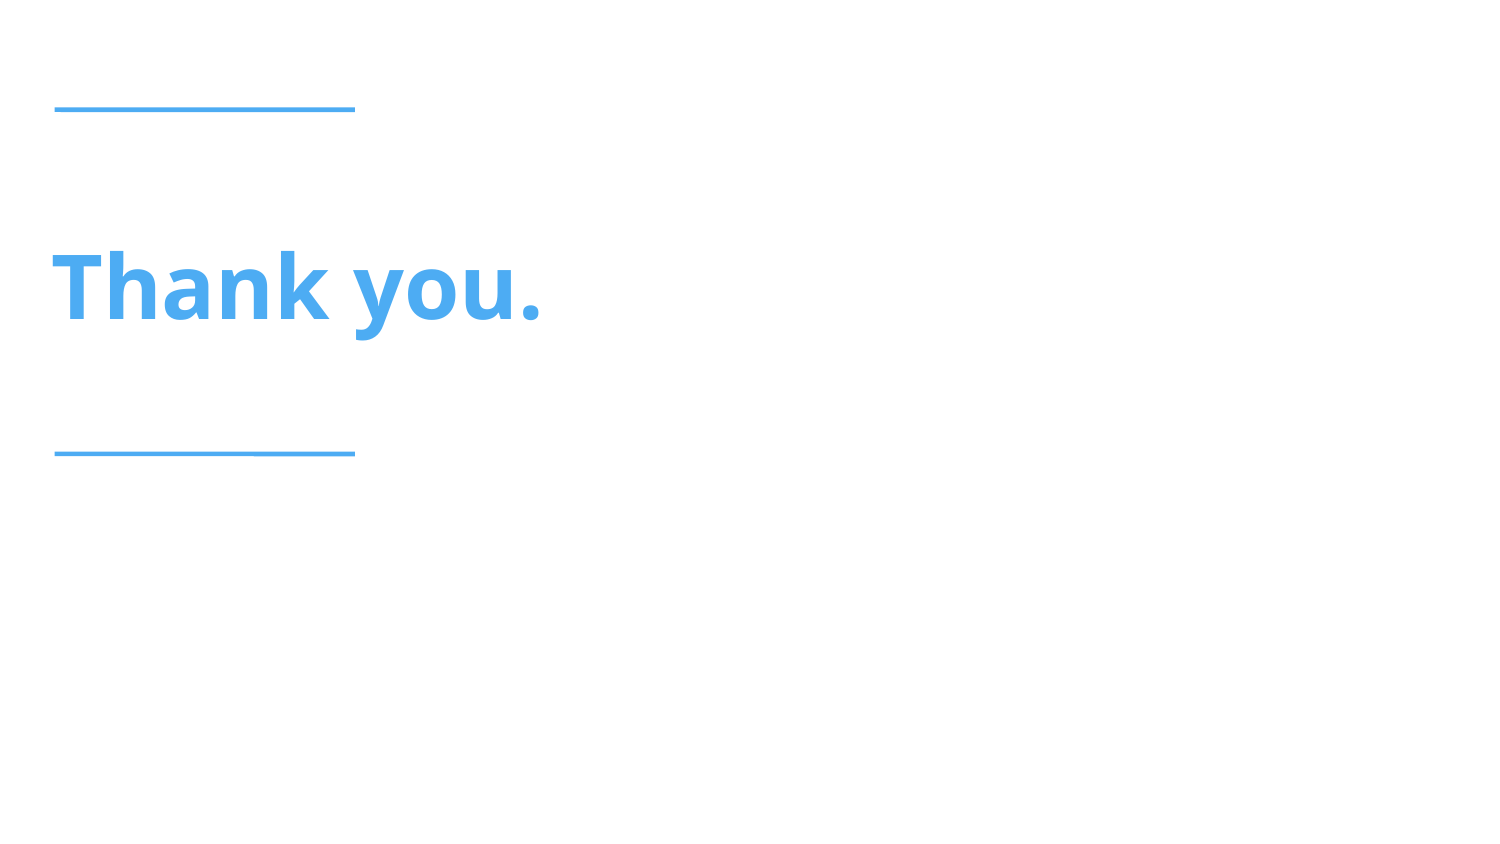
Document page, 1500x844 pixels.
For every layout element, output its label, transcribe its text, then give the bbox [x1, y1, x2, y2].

title Thank you. [38, 223, 1433, 378]
